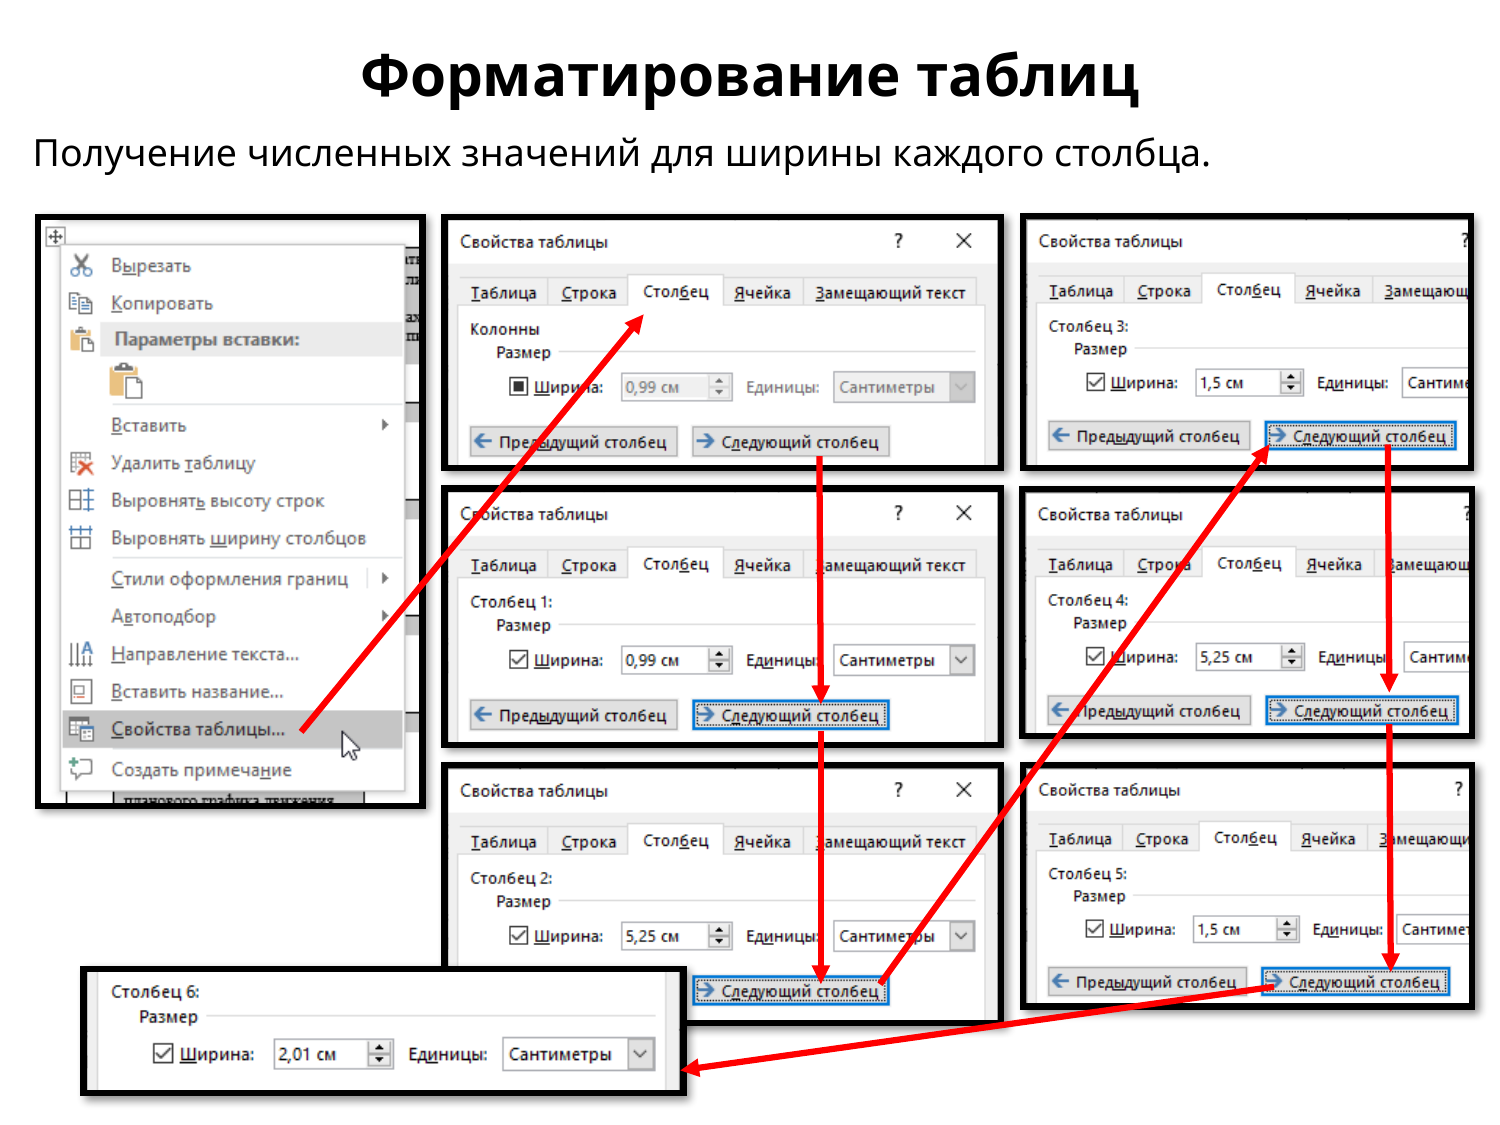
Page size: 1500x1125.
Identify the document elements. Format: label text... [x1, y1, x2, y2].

picture [1270, 492, 1470, 733]
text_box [300, 314, 644, 733]
text_box Получение численных значений для ширины каждого столбца. [17, 121, 1468, 182]
picture [447, 219, 999, 466]
text_box Форматирование таблиц [17, 30, 1483, 116]
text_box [879, 444, 1270, 985]
picture [1025, 768, 1470, 1004]
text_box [680, 986, 1275, 1071]
picture [40, 219, 420, 803]
picture [86, 768, 999, 1091]
picture [1025, 219, 1469, 466]
picture [447, 491, 879, 742]
